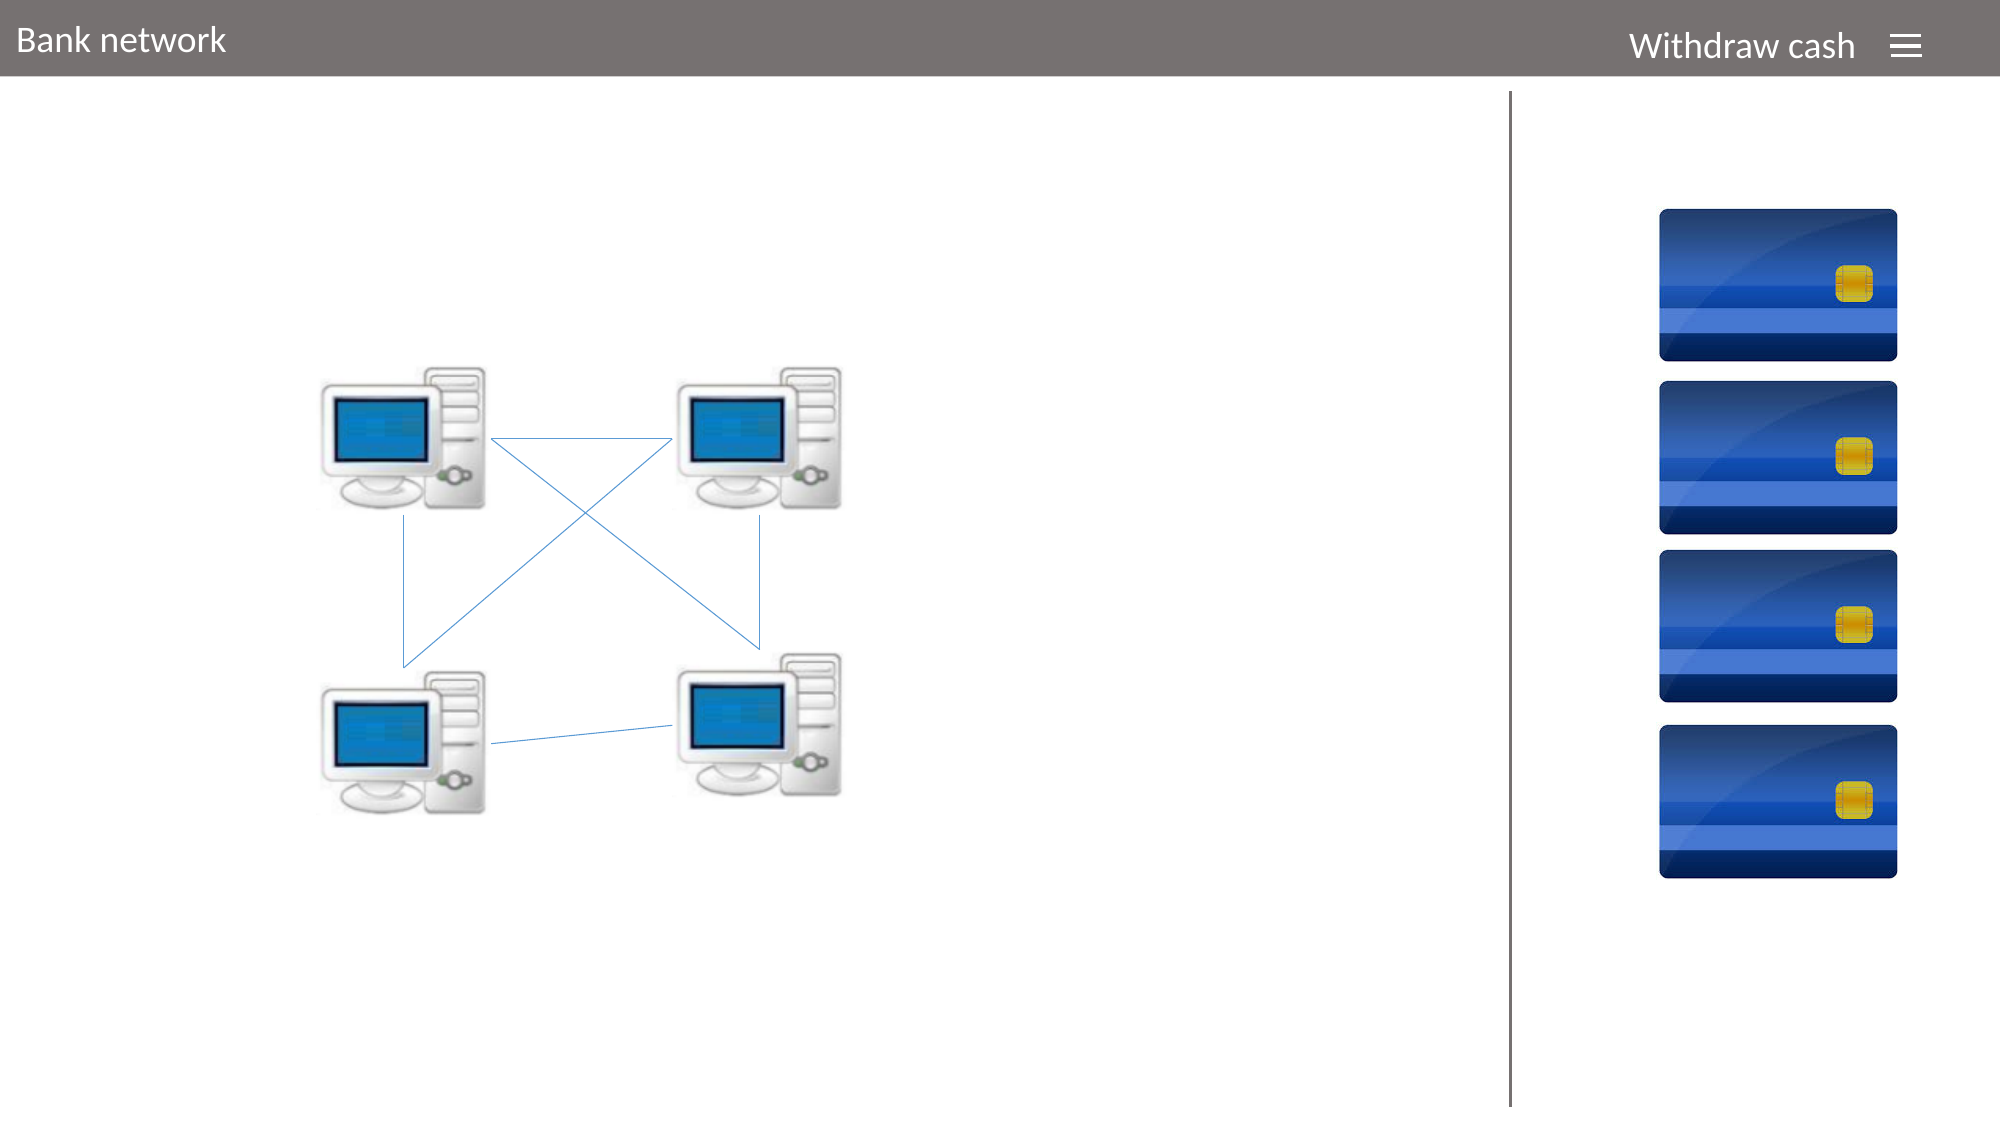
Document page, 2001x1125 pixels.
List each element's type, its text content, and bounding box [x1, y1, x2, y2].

picture [316, 667, 492, 820]
picture [1656, 378, 1898, 536]
text_box Withdraw cash [1614, 14, 1872, 74]
text_box Bank network [1, 7, 242, 68]
picture [1656, 547, 1898, 705]
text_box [403, 438, 673, 668]
picture [672, 363, 848, 515]
picture [672, 649, 848, 802]
text_box [0, 0, 2000, 77]
picture [1656, 206, 1898, 364]
picture [316, 363, 492, 515]
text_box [491, 725, 673, 744]
picture [1656, 722, 1898, 880]
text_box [673, 438, 760, 650]
